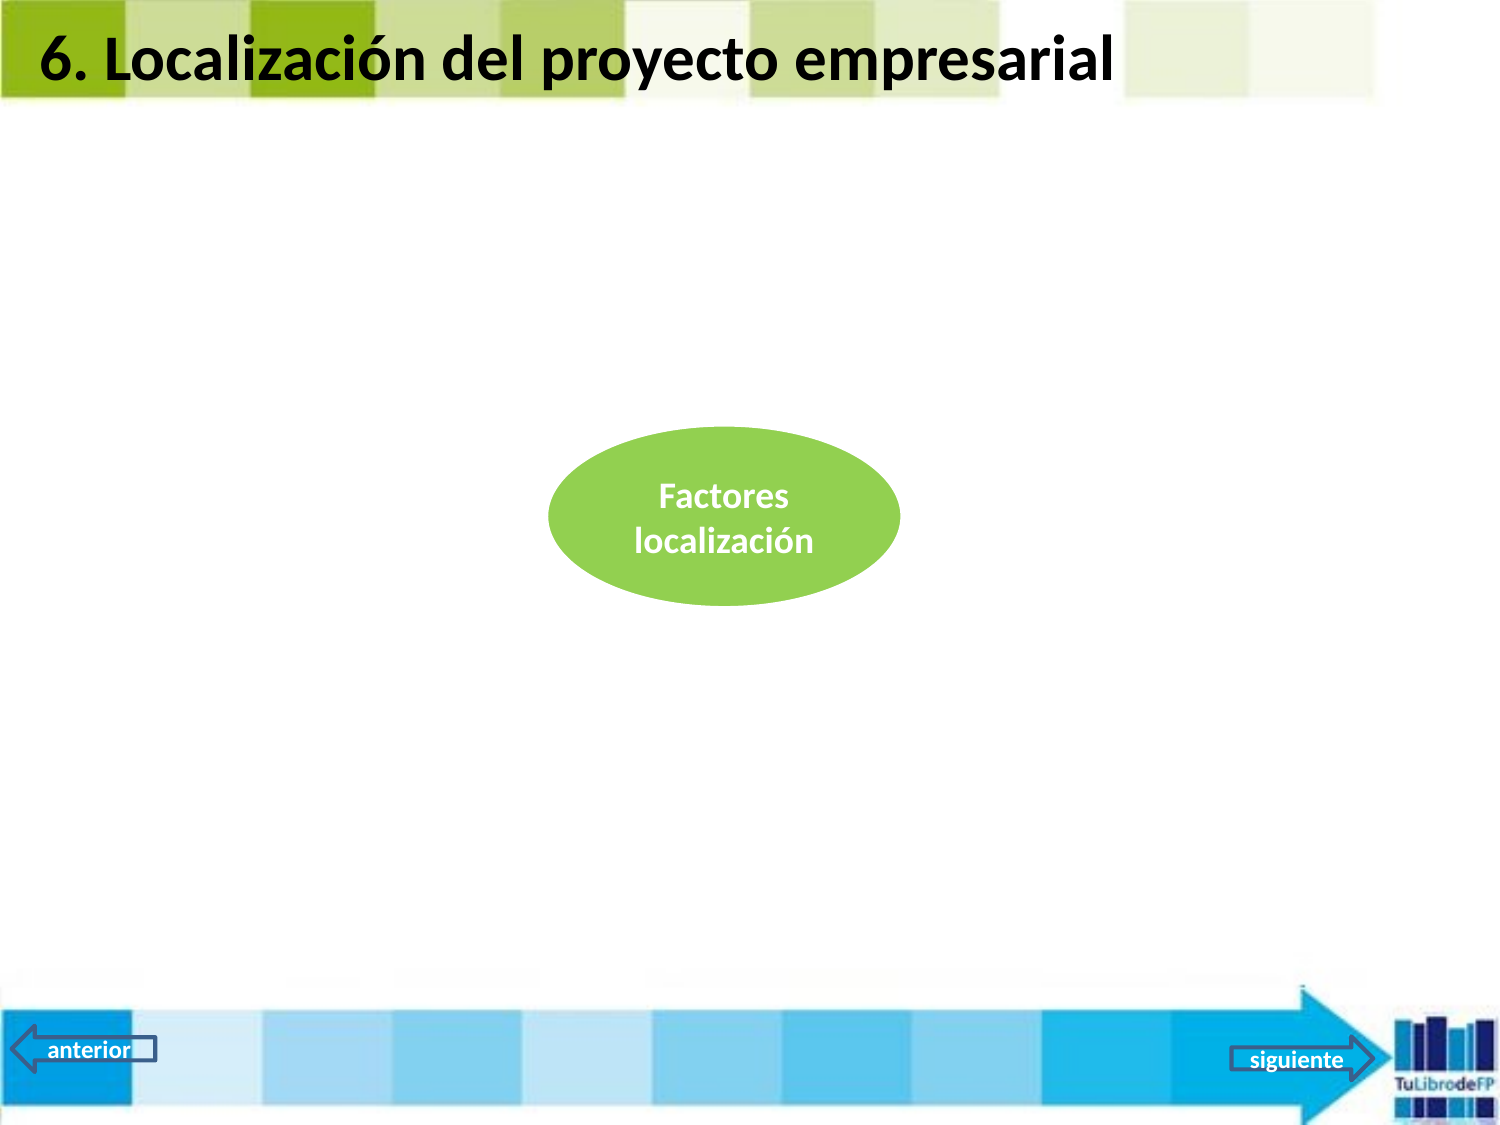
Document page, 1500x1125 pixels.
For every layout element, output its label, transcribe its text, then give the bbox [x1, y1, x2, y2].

text_box anterior [9, 1023, 158, 1074]
text_box siguiente [1229, 1034, 1376, 1083]
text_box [11, 148, 1438, 884]
picture [0, 0, 1500, 1125]
text_box 6. Localización del proyecto empresarial [24, 6, 1437, 102]
